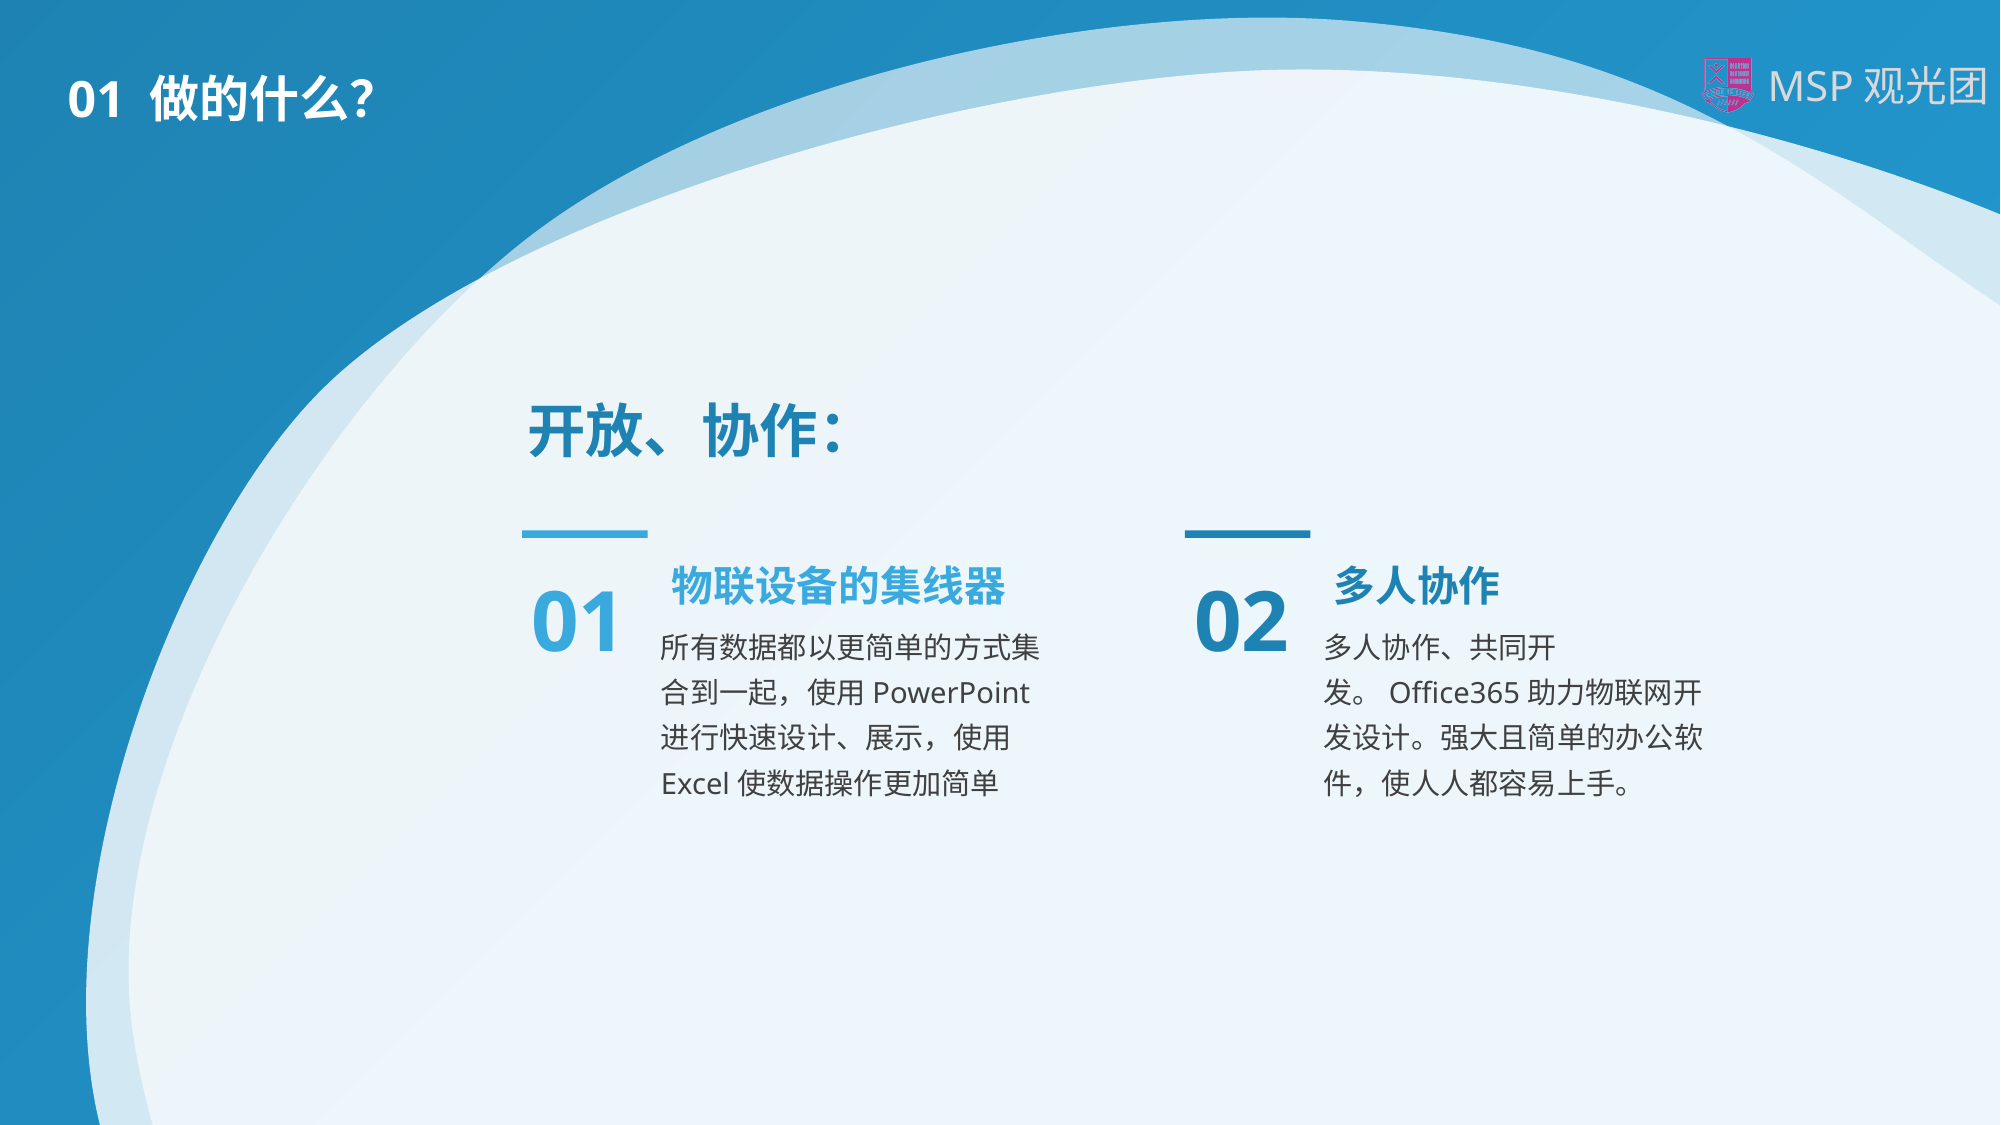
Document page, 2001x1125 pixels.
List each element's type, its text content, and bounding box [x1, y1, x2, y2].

text_box 多人协作、共同开发。Office365助力物联网开发设计。强大且简单的办公软件，使人人都容易上手。 [1308, 611, 1722, 808]
text_box 01 [516, 531, 642, 676]
text_box 物联设备的集线器 [656, 537, 1021, 618]
text_box 多人协作 [1318, 537, 1516, 618]
text_box 开放、协作： [512, 395, 1291, 531]
text_box [642, 531, 649, 539]
text_box 02 [1179, 530, 1305, 676]
text_box [1291, 529, 1311, 539]
list 01 做的什么？ [52, 41, 924, 162]
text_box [1684, 42, 2000, 128]
text_box 所有数据都以更简单的方式集合到一起，使用PowerPoint进行快速设计、展示，使用Excel使数据操作更加简单 [646, 611, 1060, 808]
